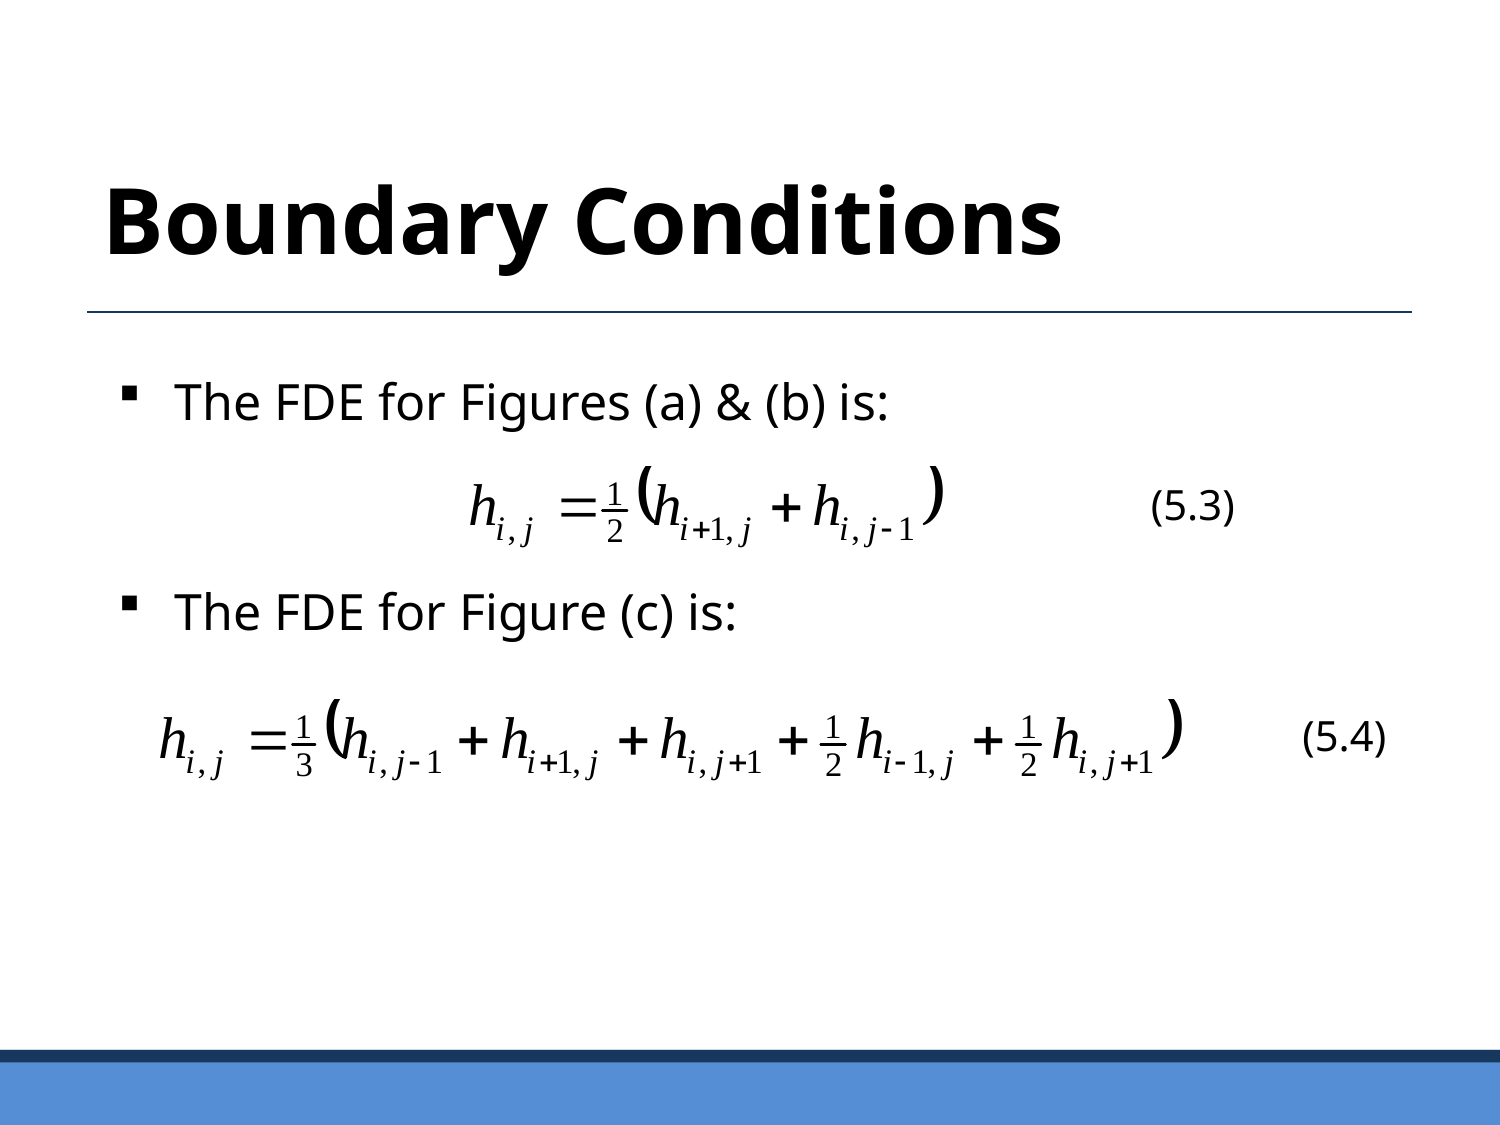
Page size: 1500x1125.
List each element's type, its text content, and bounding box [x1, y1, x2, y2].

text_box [459, 466, 944, 561]
text_box [0, 1064, 1500, 1125]
list The FDE for Figures (a) & (b) is: The FDE for Figure (c) is: [103, 362, 1388, 890]
text_box (5.4) [1287, 702, 1402, 768]
text_box [0, 1048, 1500, 1064]
text_box (5.3) [1136, 471, 1250, 537]
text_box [149, 699, 1182, 794]
text_box Boundary Conditions [87, 124, 1438, 313]
